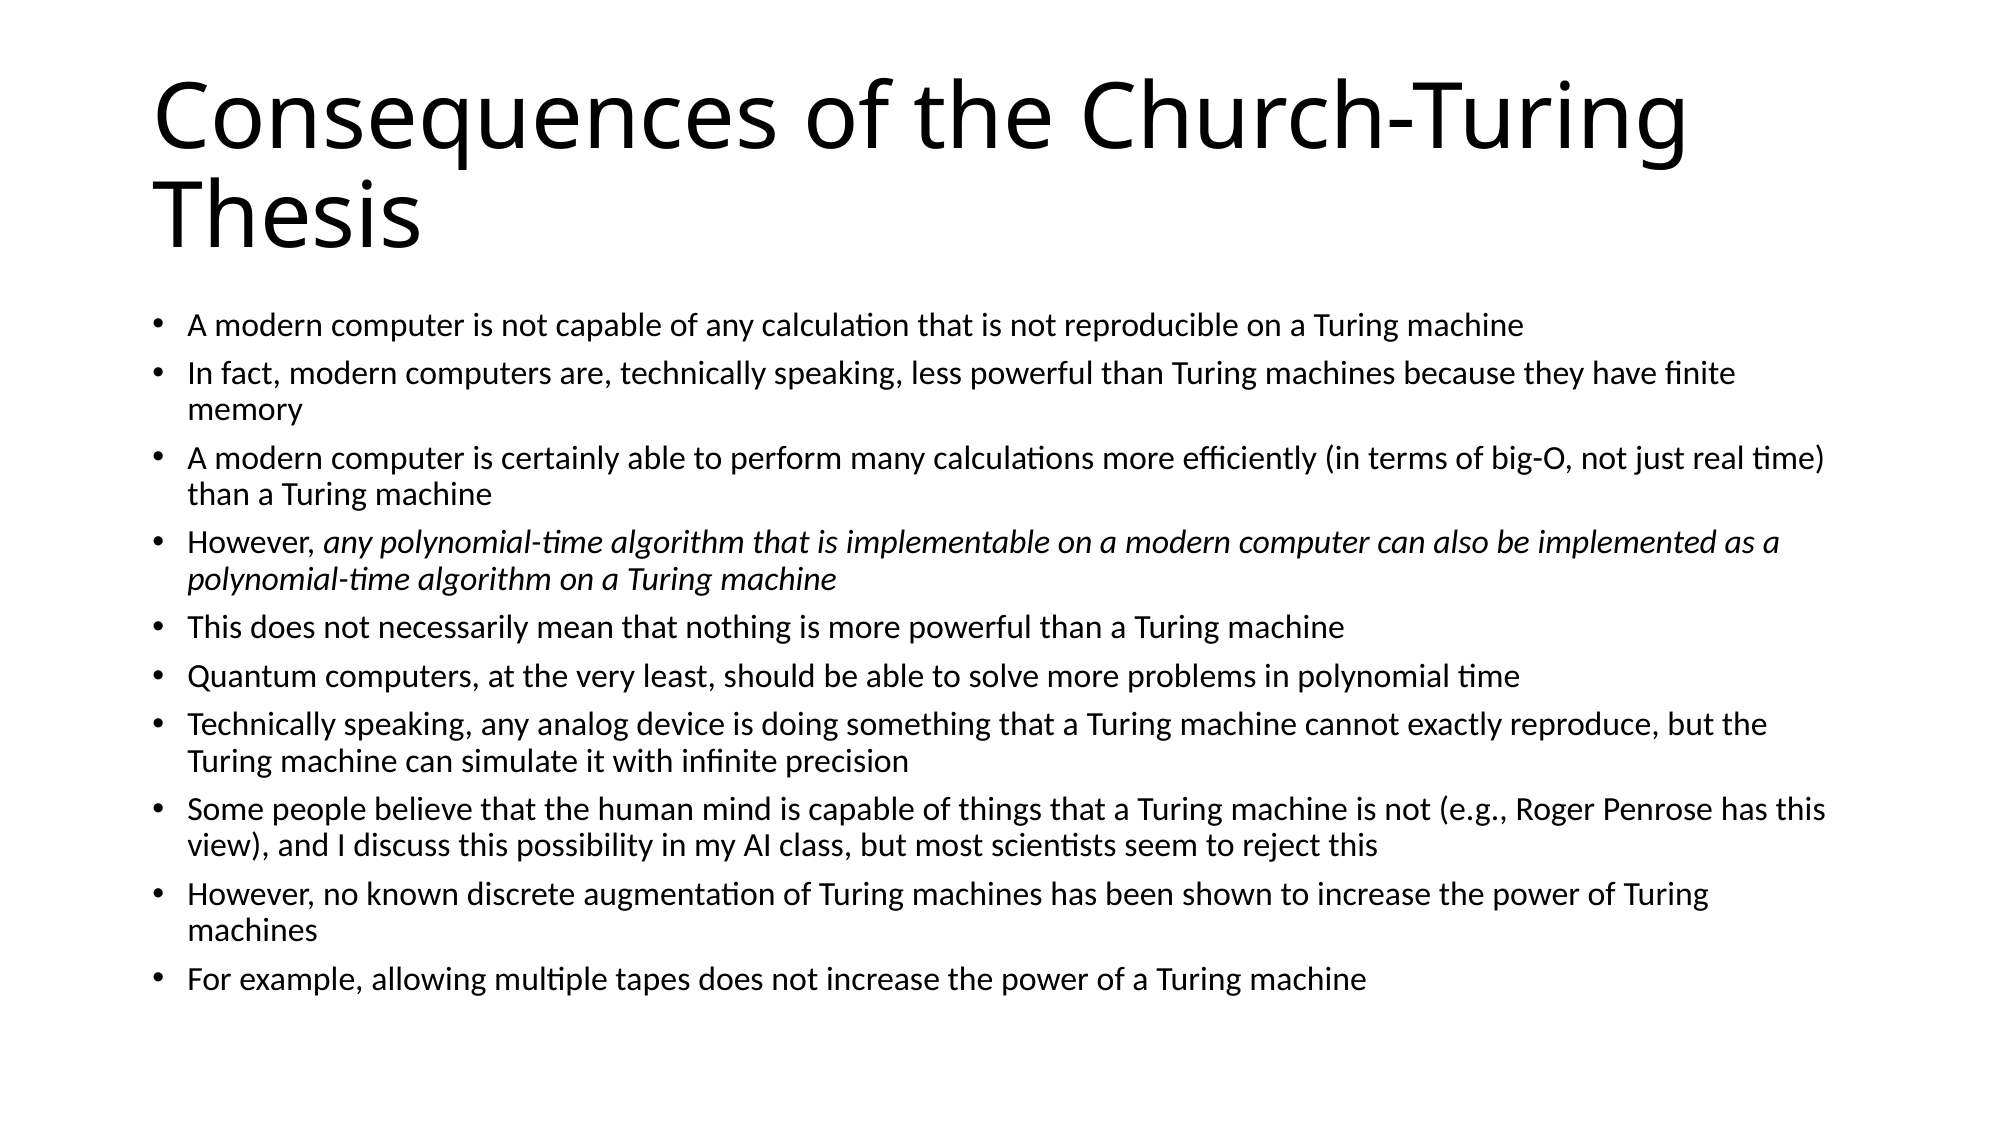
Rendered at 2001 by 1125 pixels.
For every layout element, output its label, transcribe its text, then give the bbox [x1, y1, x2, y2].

list A modern computer is not capable of any calculation that is not reproducible on a Turing machine In fact, modern computers are, technically speaking, less powerful than Turing machines because they have finite memory A modern computer is certainly able to perform many calculations more efficiently (in terms of big-O, not just real time) than a Turing machine However, any polynomial-time algorithm that is implementable on a modern computer can also be implemented as a polynomial-time algorithm on a Turing machine This does not necessarily mean that nothing is more powerful than a Turing machine Quantum computers, at the very least, should be able to solve more problems in polynomial time Technically speaking, any analog device is doing something that a Turing machine cannot exactly reproduce, but the Turing machine can simulate it with infinite precision Some people believe that the human mind is capable of things that a Turing machine is not (e.g., Roger Penrose has this view), and I discuss this possibility in my AI class, but most scientists seem to reject this However, no known discrete augmentation of Turing machines has been shown to increase the power of Turing machines For example, allowing multiple tapes does not increase the power of a Turing machine [137, 299, 1863, 1014]
title Consequences of the Church-Turing Thesis [137, 59, 1863, 278]
